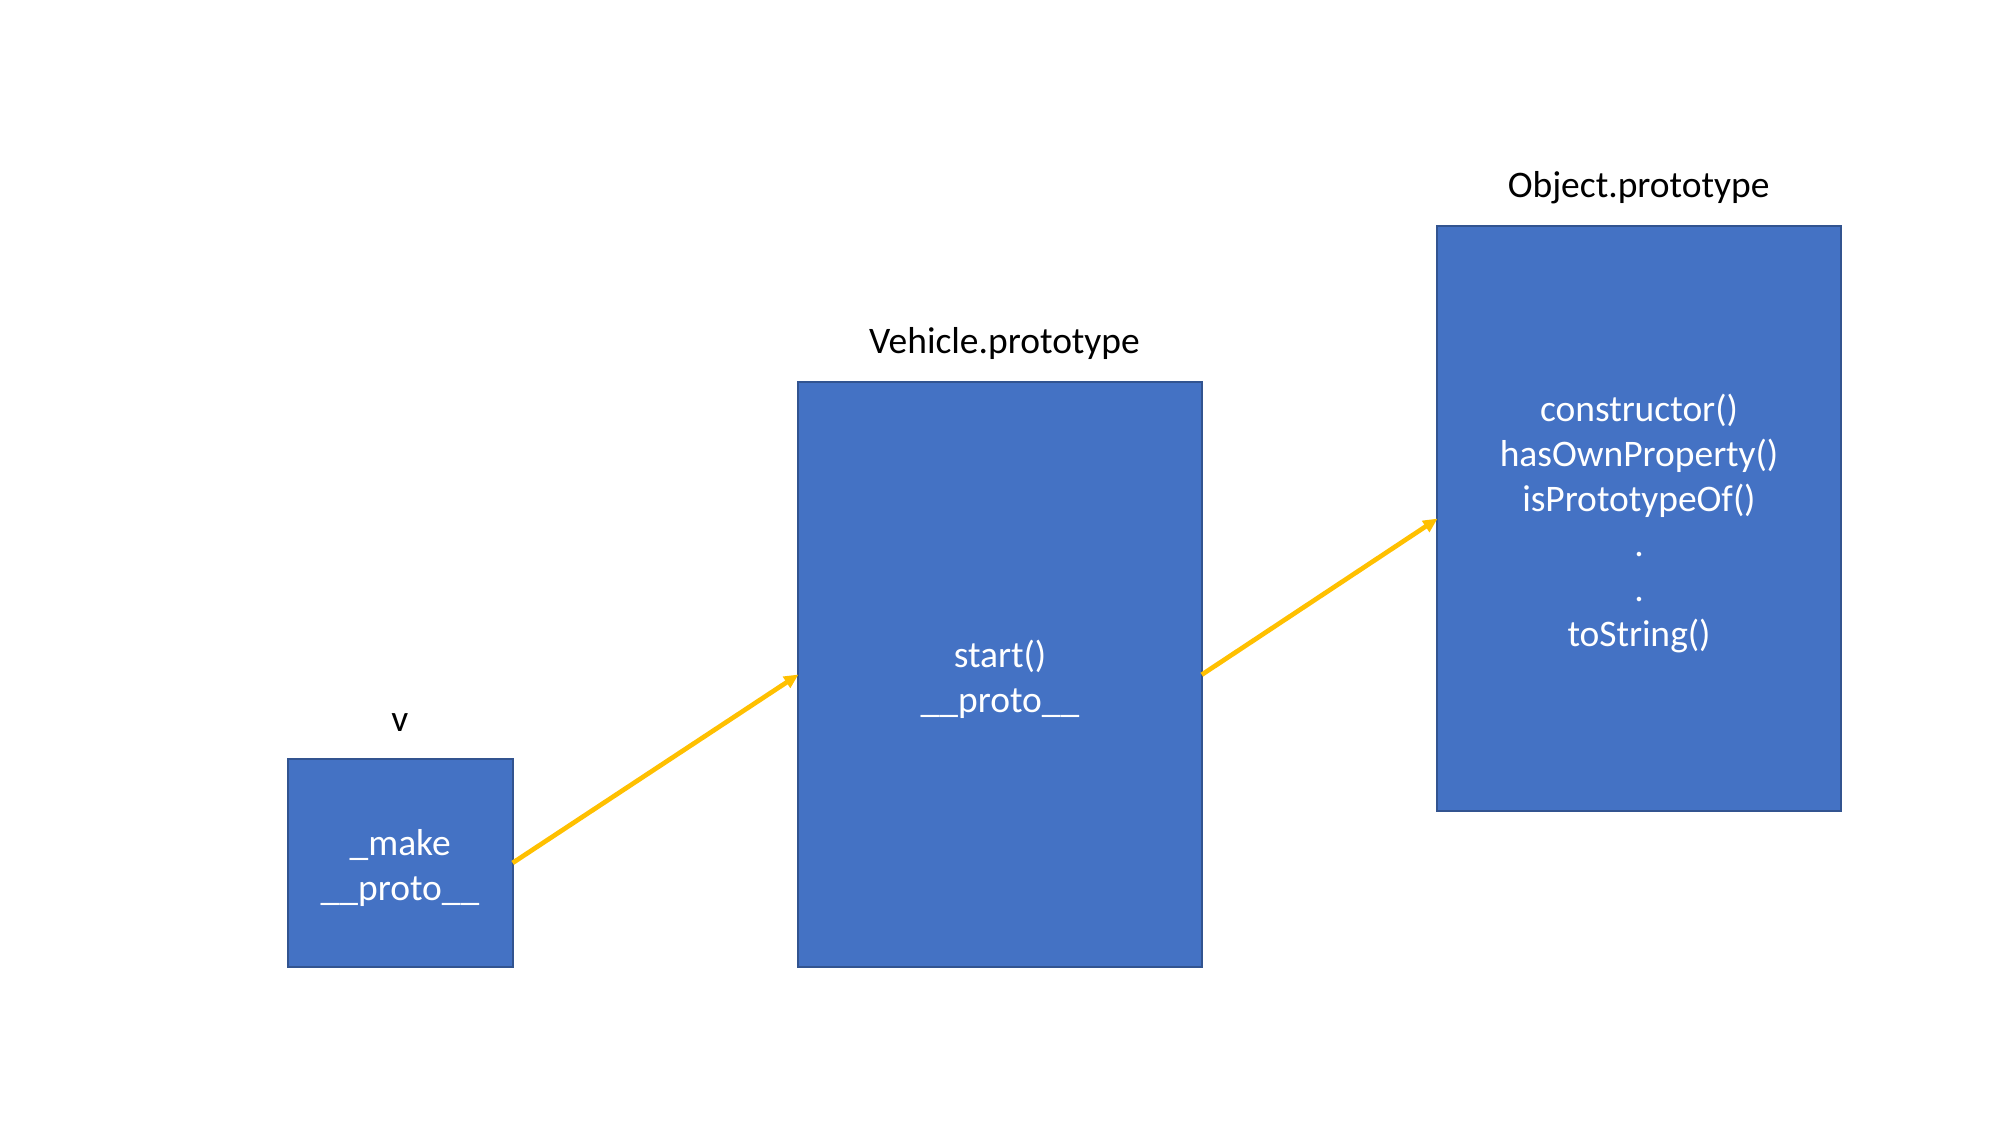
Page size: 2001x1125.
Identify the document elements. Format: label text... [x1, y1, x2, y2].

text_box _make __proto__ [287, 758, 514, 968]
text_box v [376, 686, 424, 747]
text_box start() __proto__ [797, 381, 1203, 968]
text_box Object.prototype [1493, 152, 1785, 213]
text_box constructor() hasOwnProperty() isPrototypeOf() . . toString() [1436, 225, 1842, 812]
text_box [512, 674, 799, 863]
text_box Vehicle.prototype [854, 308, 1156, 369]
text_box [1201, 518, 1438, 675]
